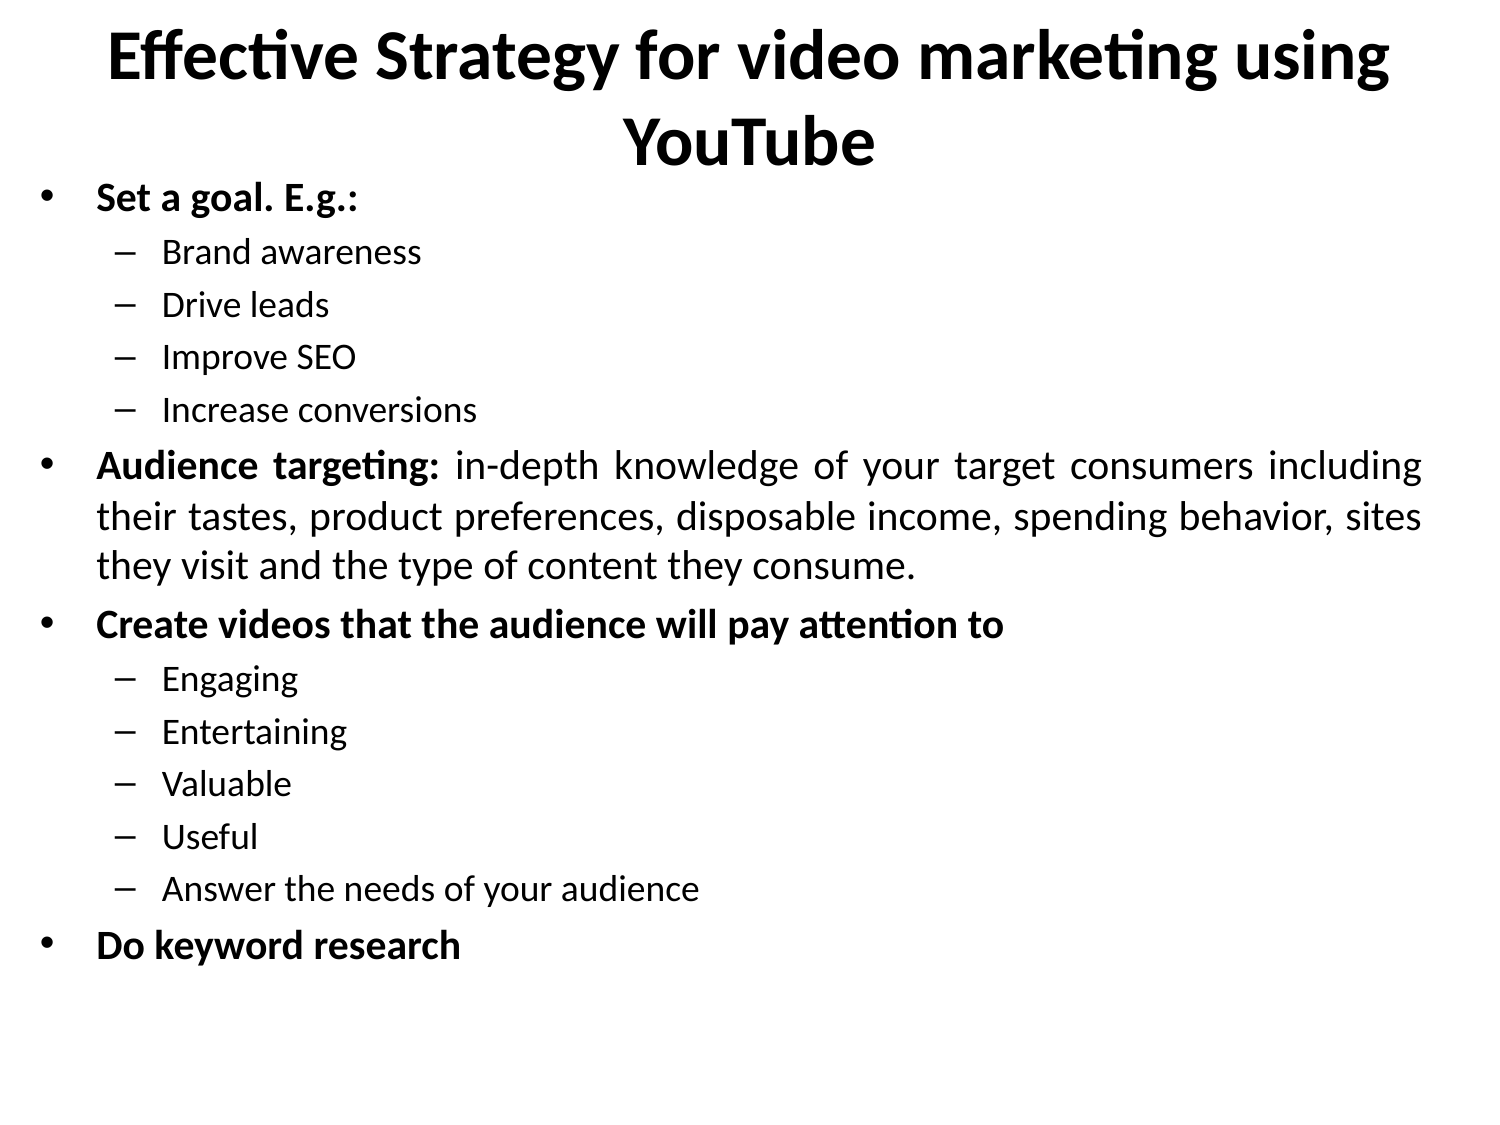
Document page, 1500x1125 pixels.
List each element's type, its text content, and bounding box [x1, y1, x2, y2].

title Effective Strategy for video marketing using YouTube [75, 0, 1425, 162]
list Set a goal. E.g.: Brand awareness Drive leads Improve SEO Increase conversions Audience targeting: in-depth knowledge of your target consumers including their tastes, product preferences, disposable income, spending behavior, sites they visit and the type of content they consume. Create videos that the audience will pay attention to Engaging Entertaining Valuable Useful Answer the needs of your audience Do keyword research [24, 162, 1438, 905]
